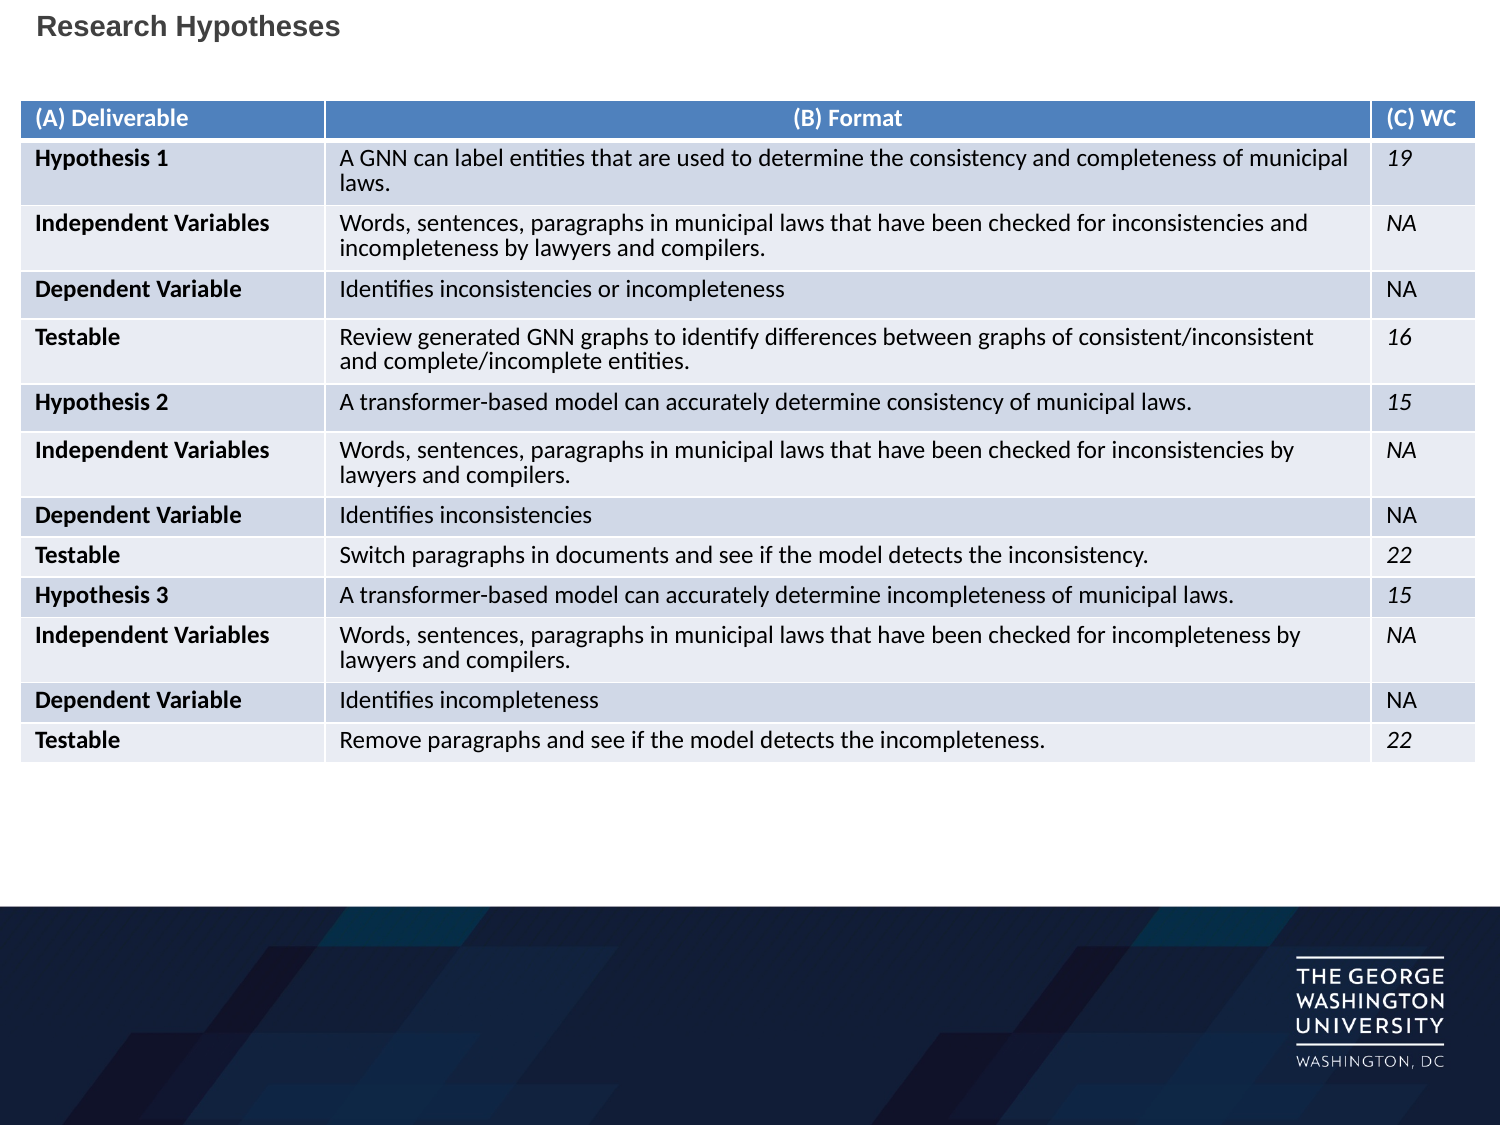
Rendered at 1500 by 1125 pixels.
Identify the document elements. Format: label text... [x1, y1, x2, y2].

table_cell Switch paragraphs in documents and see if the model detects the inconsistency. [326, 538, 1370, 576]
table_cell Remove paragraphs and see if the model detects the incompleteness. [326, 724, 1370, 762]
table_header (C) WC [1372, 101, 1475, 138]
table_cell A transformer-based model can accurately determine consistency of municipal laws. [326, 385, 1370, 431]
table_cell Words, sentences, paragraphs in municipal laws that have been checked for inconsistencies and incompleteness by lawyers and compilers. [326, 206, 1370, 270]
table_cell Testable [21, 538, 324, 576]
table_cell Hypothesis 1 [21, 143, 324, 205]
table_cell NA [1372, 683, 1475, 722]
table_cell Identifies incompleteness [326, 683, 1370, 722]
table_cell NA [1372, 618, 1475, 682]
table_cell Hypothesis 3 [21, 578, 324, 617]
table_cell Dependent Variable [21, 272, 324, 318]
table_cell Dependent Variable [21, 498, 324, 536]
table_cell 15 [1372, 385, 1475, 431]
table_cell Identifies inconsistencies or incompleteness [326, 272, 1370, 318]
table_header (B) Format [326, 101, 1370, 138]
table_cell Testable [21, 320, 324, 383]
table_cell NA [1372, 498, 1475, 536]
table_cell A transformer-based model can accurately determine incompleteness of municipal laws. [326, 578, 1370, 617]
table_cell NA [1372, 433, 1475, 496]
table_cell A GNN can label entities that are used to determine the consistency and completeness of municipal laws. [326, 143, 1370, 205]
table_cell Review generated GNN graphs to identify differences between graphs of consistent/inconsistent and complete/incomplete entities. [326, 320, 1370, 383]
table_cell Words, sentences, paragraphs in municipal laws that have been checked for incompleteness by lawyers and compilers. [326, 618, 1370, 682]
table_cell Identifies inconsistencies [326, 498, 1370, 536]
table_cell NA [1372, 206, 1475, 270]
table_cell Independent Variables [21, 433, 324, 496]
table_cell 16 [1372, 320, 1475, 383]
table_cell Testable [21, 724, 324, 762]
table_cell NA [1372, 272, 1475, 318]
table_header (A) Deliverable [21, 102, 324, 138]
table_cell 19 [1372, 143, 1475, 205]
table_cell Dependent Variable [21, 683, 324, 722]
table_cell Independent Variables [21, 206, 324, 270]
picture [0, 0, 1500, 1125]
table_cell Words, sentences, paragraphs in municipal laws that have been checked for inconsistencies by lawyers and compilers. [326, 433, 1370, 496]
table_cell Hypothesis 2 [21, 385, 324, 431]
table_cell Independent Variables [21, 618, 324, 682]
text_box Research Hypotheses [21, 0, 1294, 102]
table_cell 15 [1372, 578, 1475, 617]
table_cell 22 [1372, 724, 1475, 762]
table_cell 22 [1372, 538, 1475, 576]
